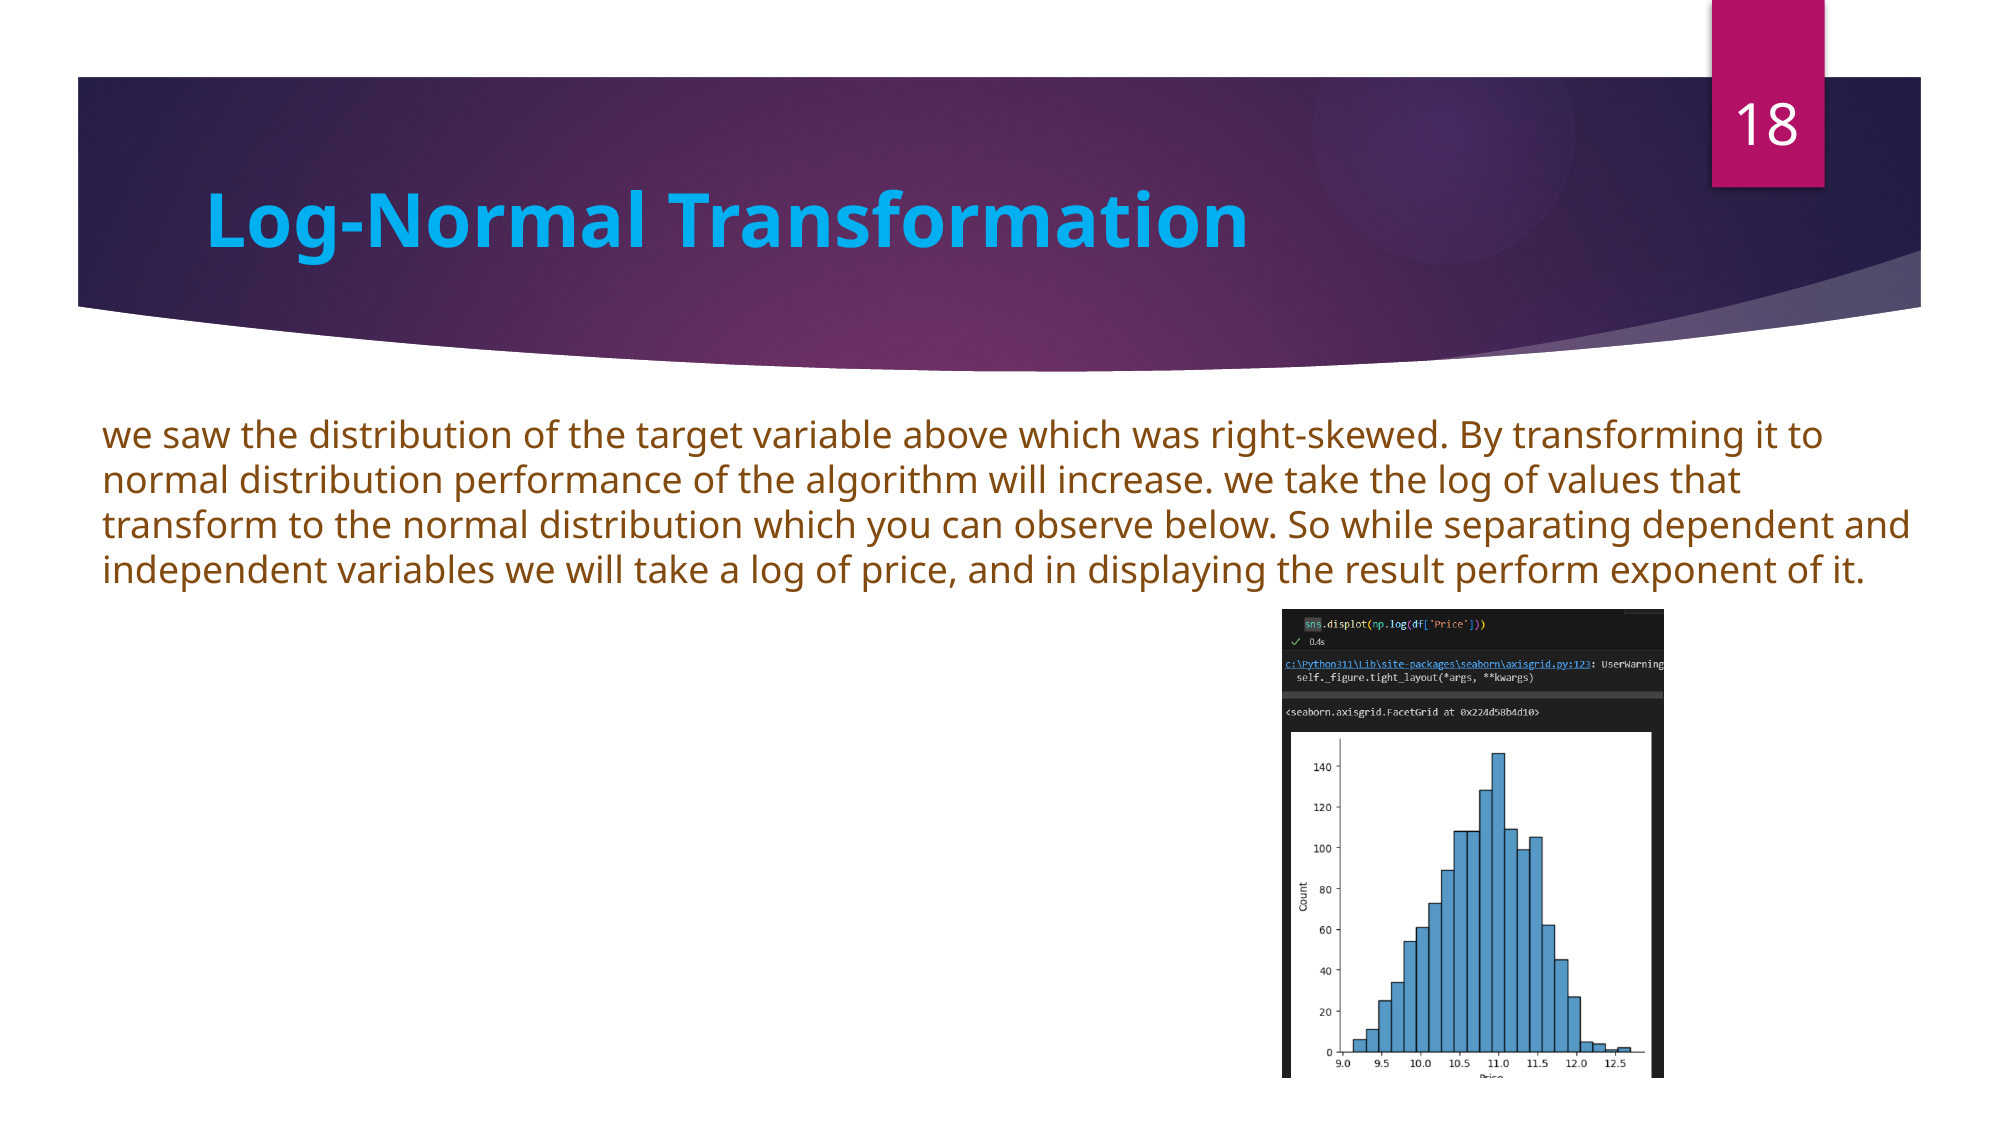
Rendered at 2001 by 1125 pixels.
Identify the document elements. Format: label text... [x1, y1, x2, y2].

title Log-Normal Transformation [189, 159, 1627, 276]
text_box we saw the distribution of the target variable above which was right-skewed. By transforming it to normal distribution performance of the algorithm will increase. we take the log of values that transform to the normal distribution which you can observe below. So while separating dependent and independent variables we will take a log of price, and in displaying the result perform exponent of it. [87, 403, 1941, 599]
picture [1282, 609, 1664, 1079]
slide_number 18 [1698, 48, 1836, 175]
